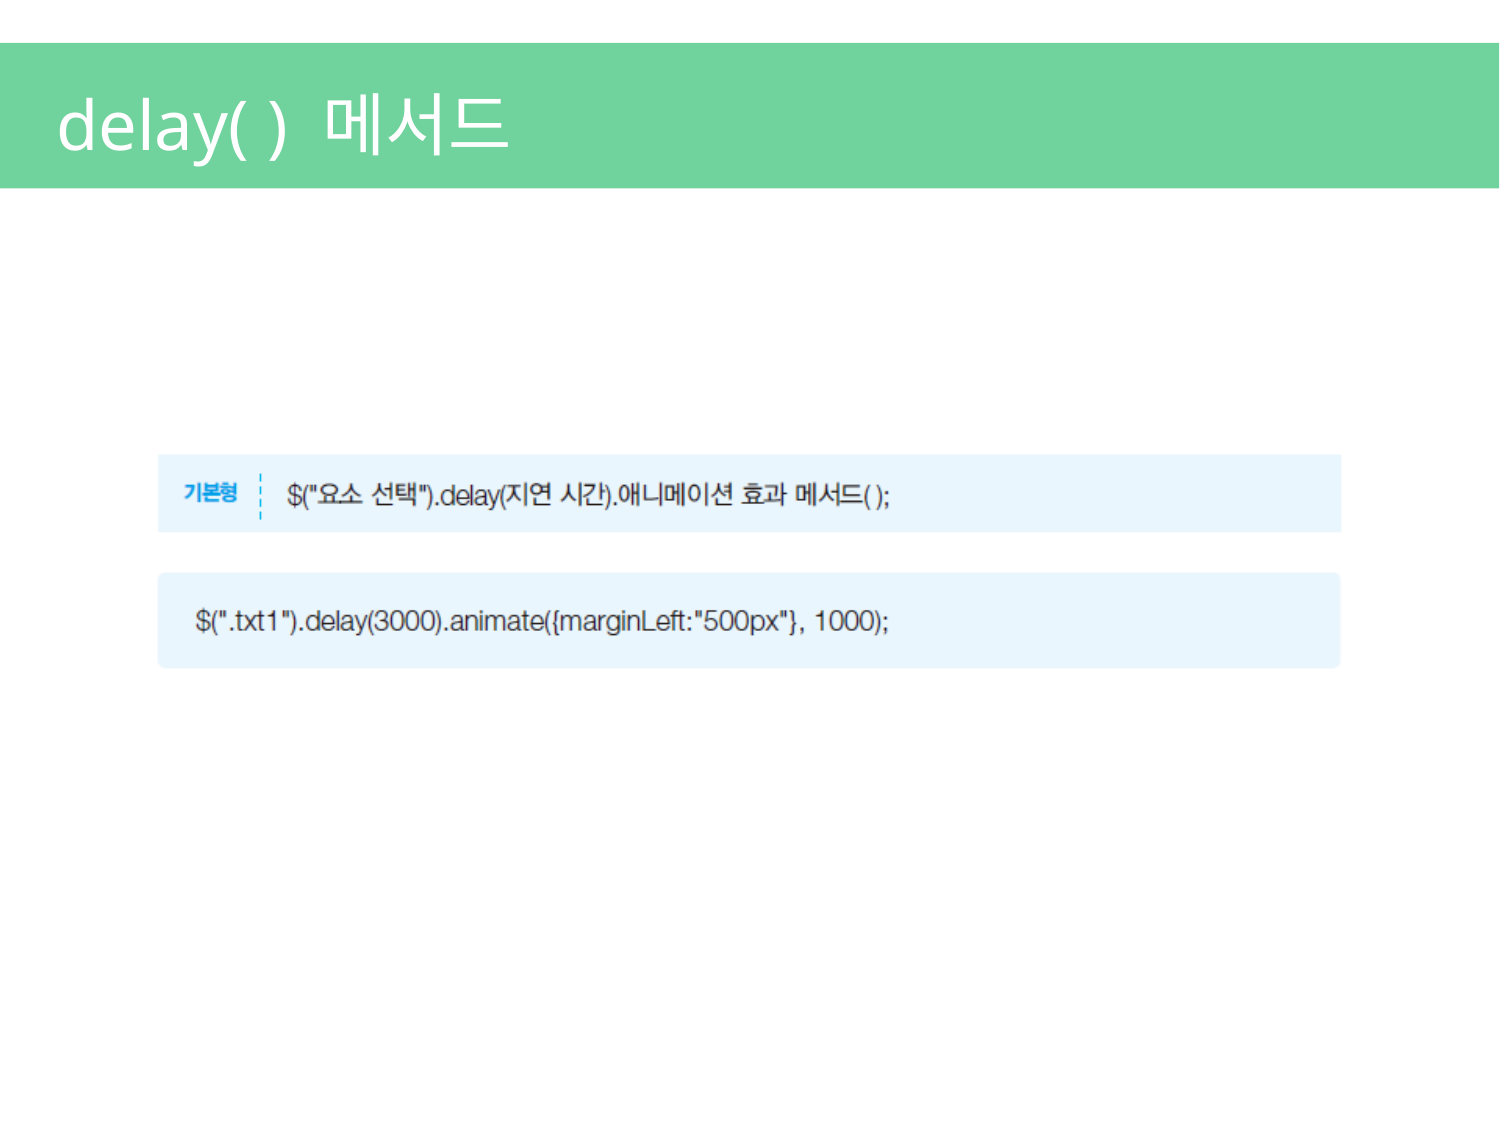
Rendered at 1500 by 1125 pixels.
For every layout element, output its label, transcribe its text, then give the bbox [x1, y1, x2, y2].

text_box delay( ) 메서드 [41, 74, 1500, 172]
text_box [147, 447, 1351, 678]
text_box [0, 41, 1500, 190]
